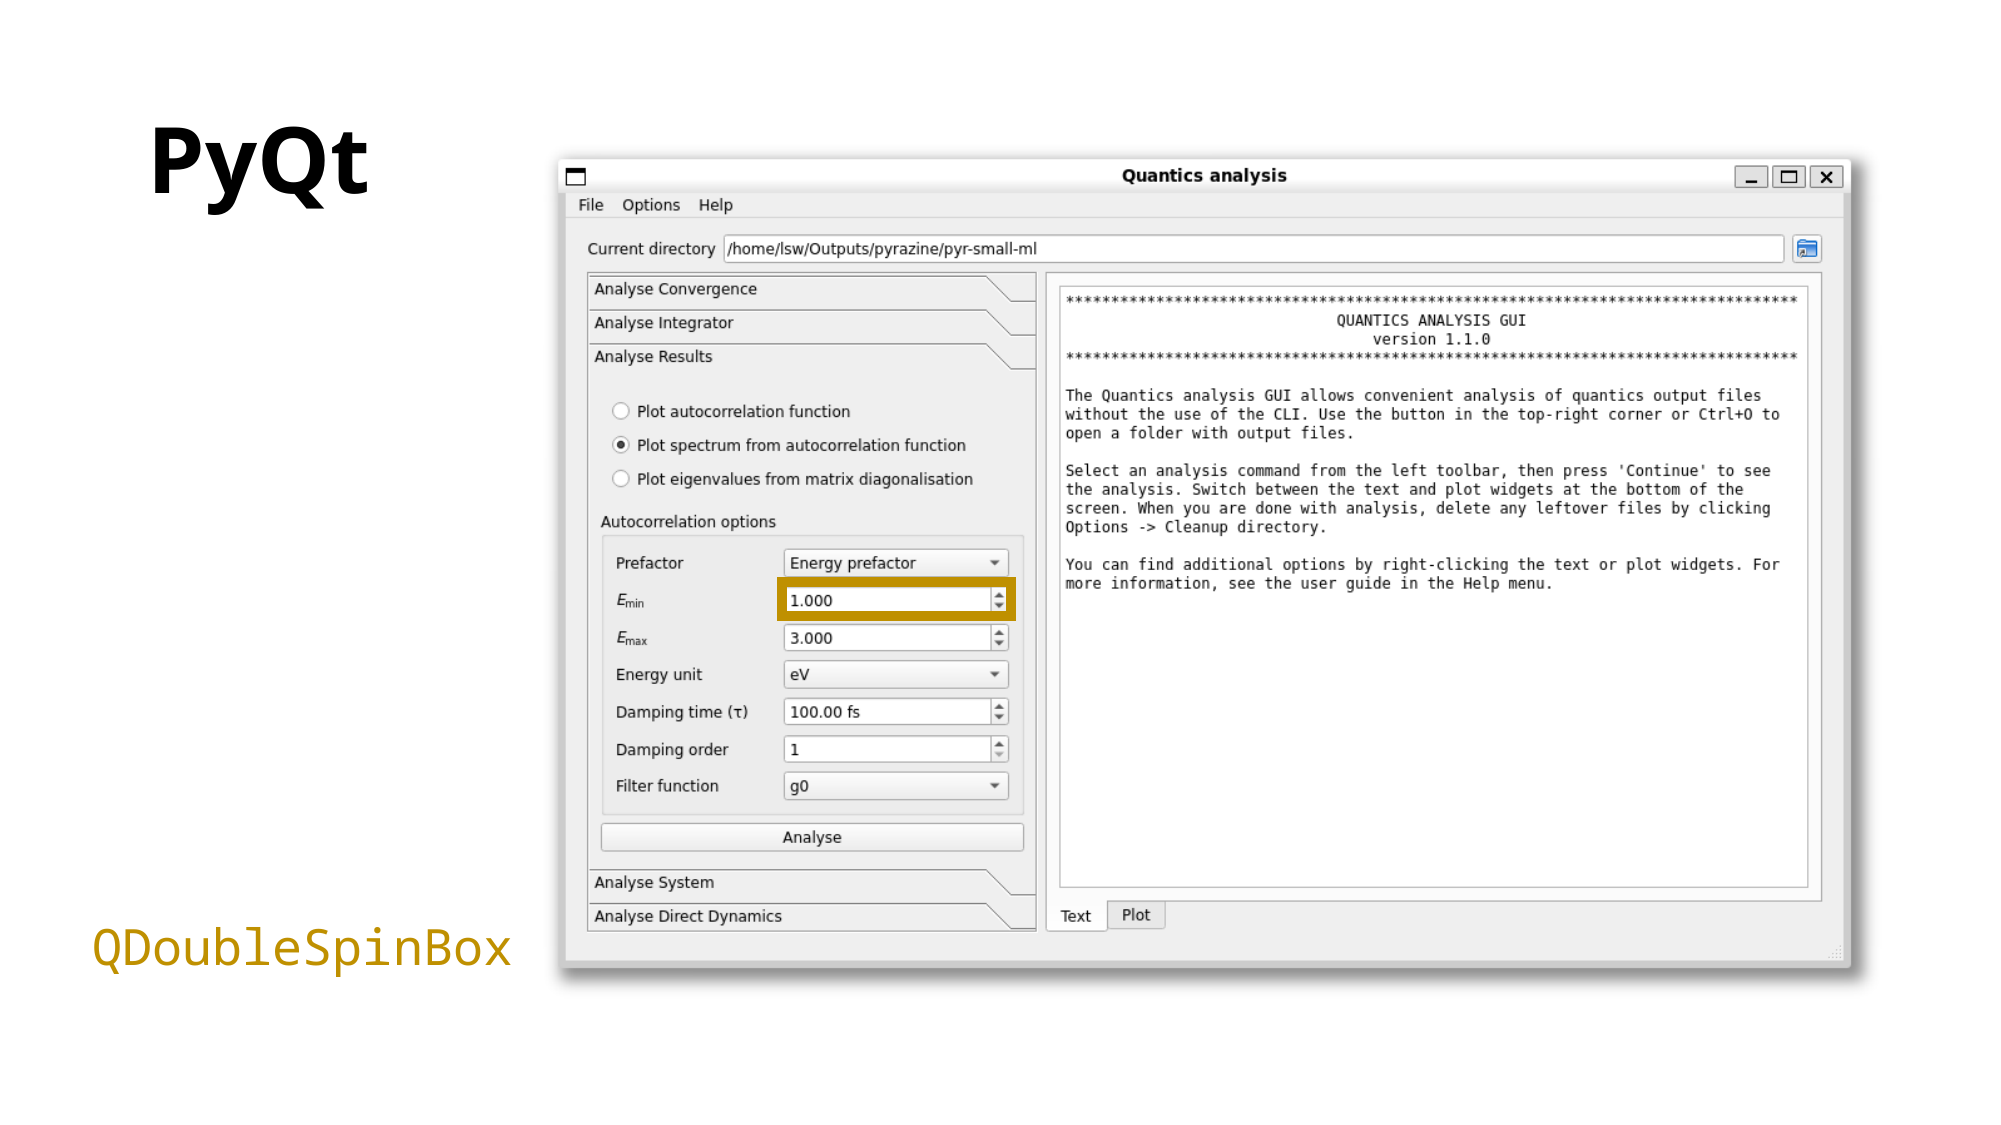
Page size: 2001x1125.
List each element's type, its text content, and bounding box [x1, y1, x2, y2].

title PyQt [132, 55, 1858, 273]
text_box QDoubleSpinBox [0, 908, 517, 983]
picture [517, 118, 1890, 1007]
